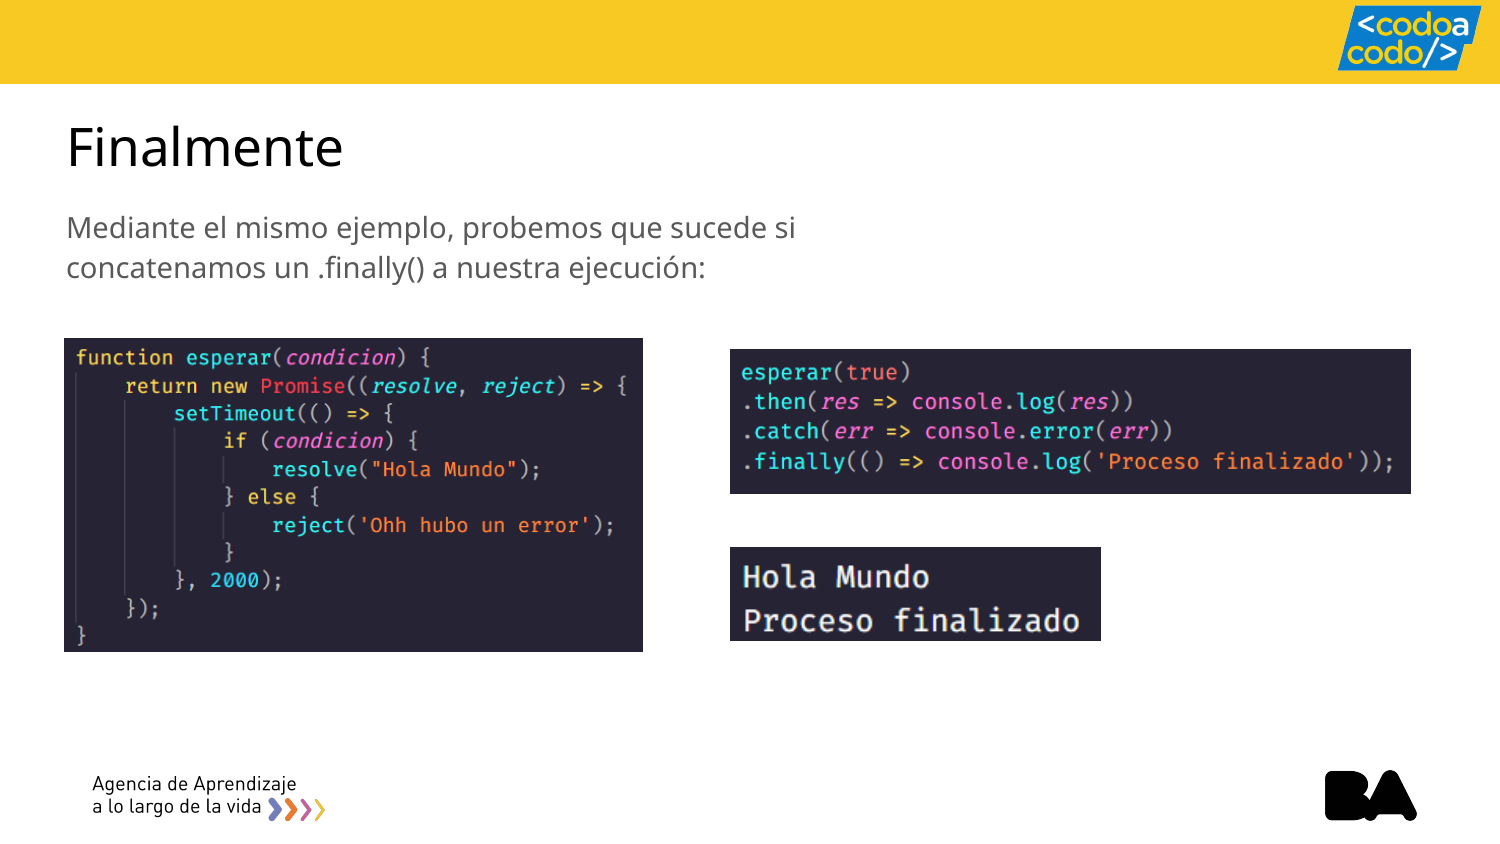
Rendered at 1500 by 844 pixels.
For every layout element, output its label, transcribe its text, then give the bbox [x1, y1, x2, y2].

picture [63, 338, 643, 653]
picture [730, 546, 1101, 642]
picture [1337, 5, 1482, 71]
picture [1325, 770, 1417, 821]
list Mediante el mismo ejemplo, probemos que sucede si concatenamos un .finally() a nuestra ejecución: [51, 189, 878, 333]
picture [730, 349, 1411, 494]
title Finalmente [51, 98, 1449, 192]
picture [70, 756, 344, 835]
